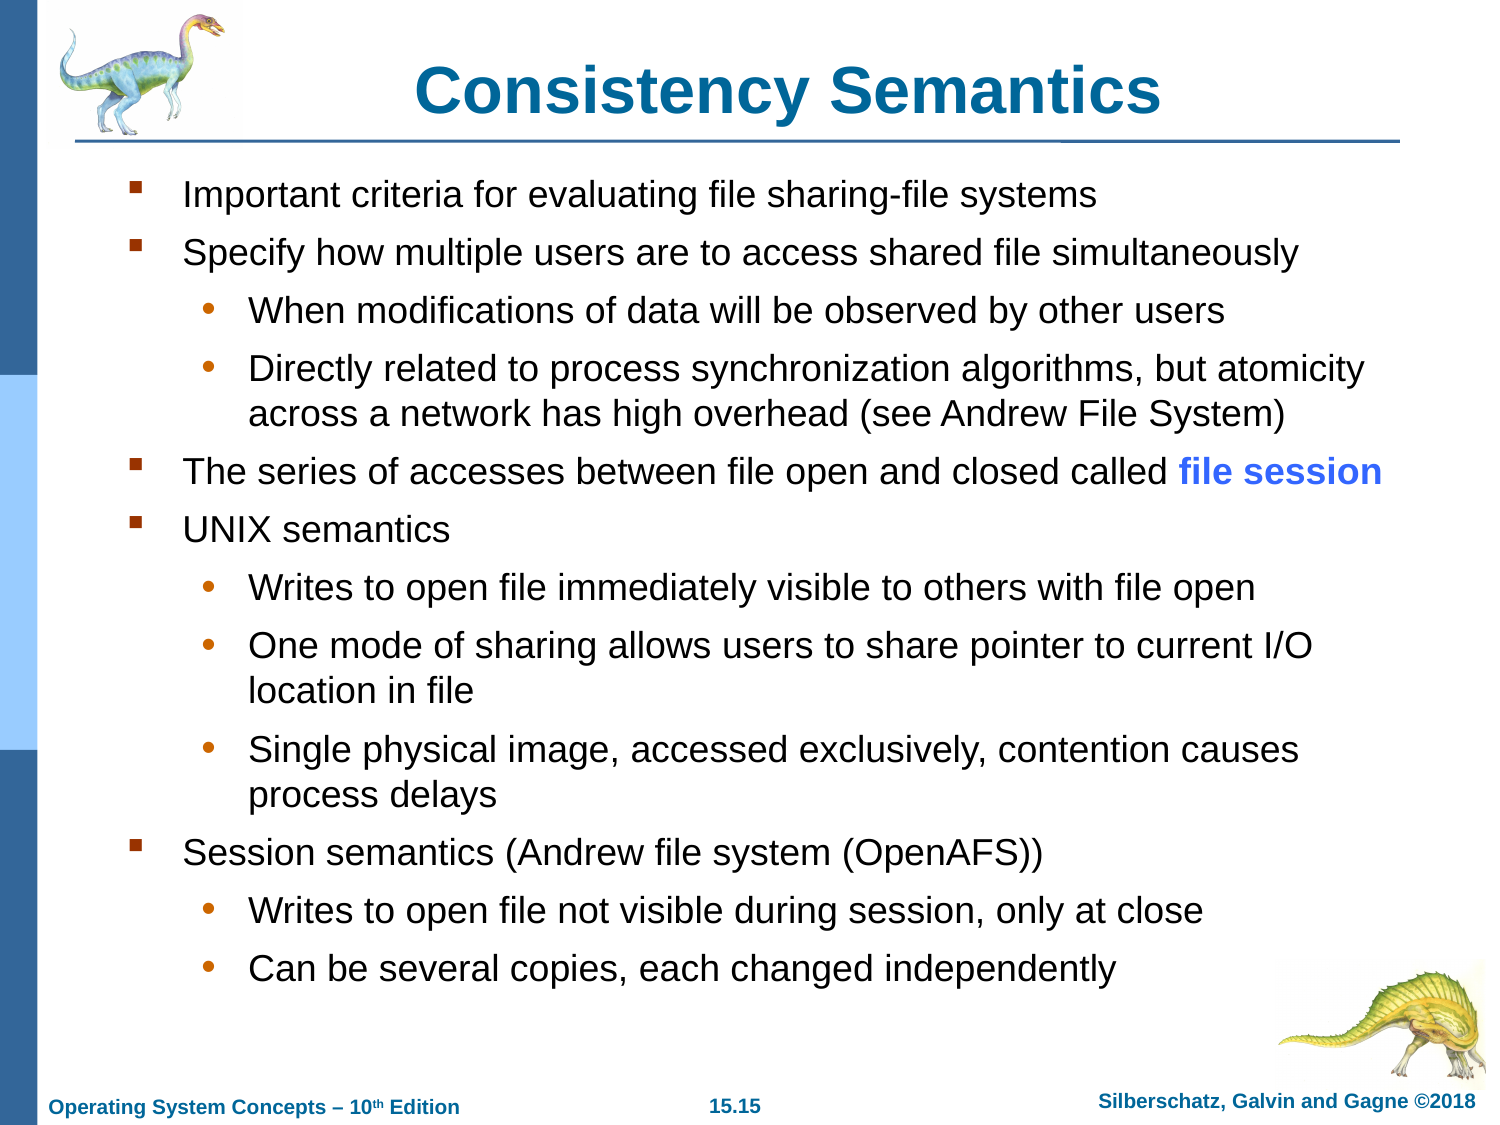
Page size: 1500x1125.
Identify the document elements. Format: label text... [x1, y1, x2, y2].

title Consistency Semantics [198, 40, 1379, 135]
picture [46, 0, 243, 149]
picture [1275, 959, 1486, 1090]
list Important criteria for evaluating file sharing-file systems Specify how multiple users are to access shared file simultaneously When modifications of data will be observed by other users Directly related to process synchronization algorithms, but atomicity across a network has high overhead (see Andrew File System) The series of accesses between file open and closed called file session UNIX semantics Writes to open file immediately visible to others with file open One mode of sharing allows users to share pointer to current I/O location in file Single physical image, accessed exclusively, contention causes process delays Session semantics (Andrew file system (OpenAFS)) Writes to open file not visible during session, only at close Can be several copies, each changed independently [111, 162, 1415, 906]
